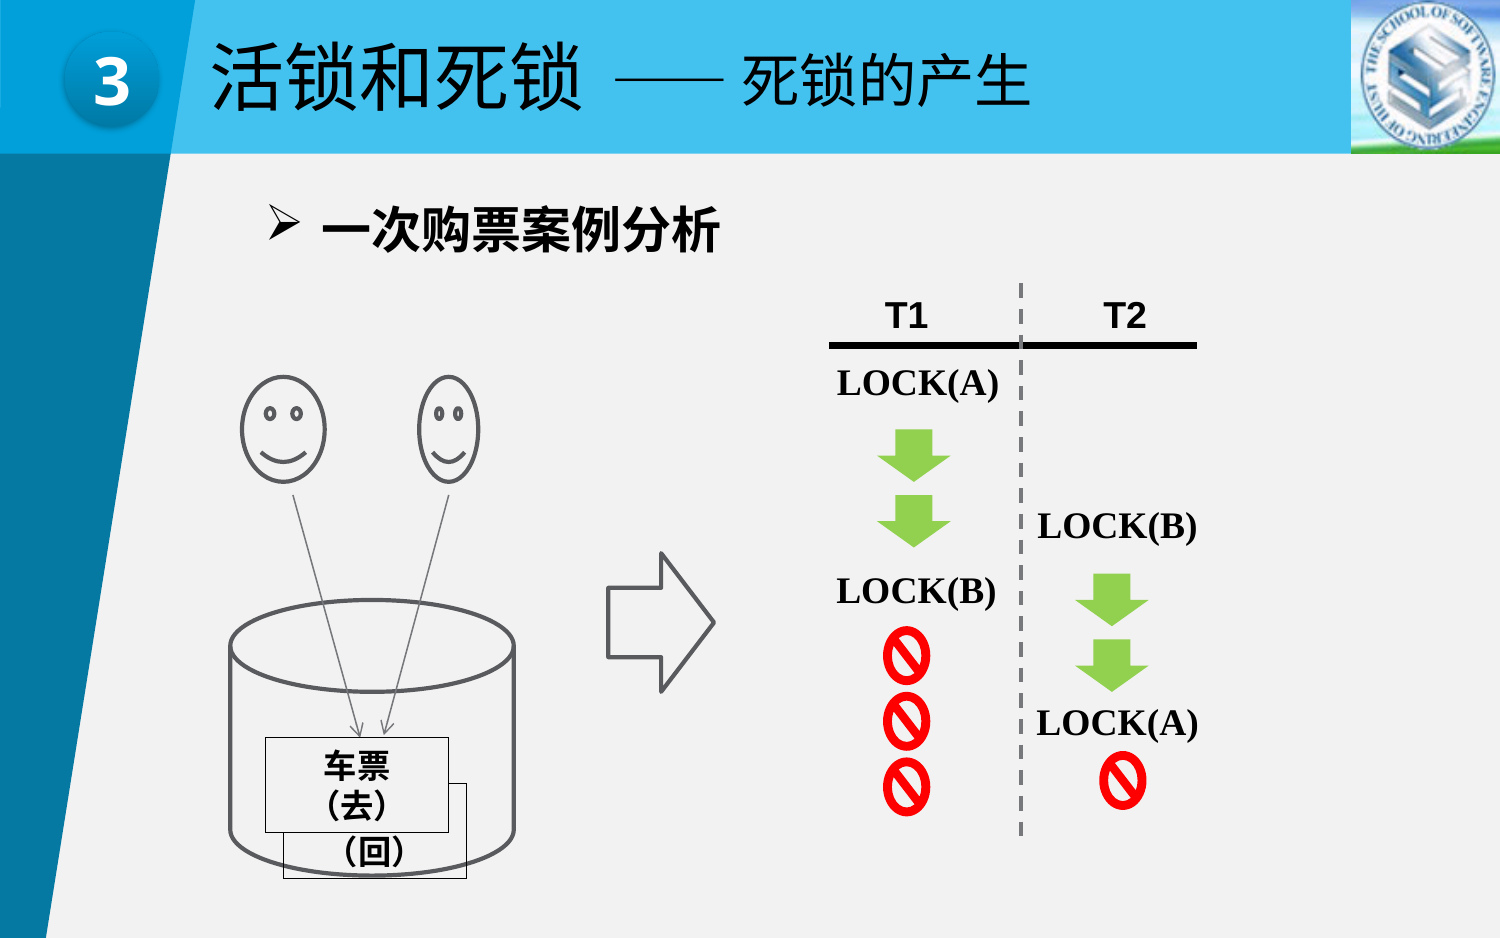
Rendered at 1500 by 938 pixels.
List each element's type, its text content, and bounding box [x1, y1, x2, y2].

text_box 3 [64, 31, 160, 127]
text_box ——死锁的产生 [609, 19, 1091, 138]
picture [1351, 0, 1500, 154]
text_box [820, 558, 1216, 752]
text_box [229, 376, 514, 876]
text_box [828, 758, 1198, 837]
text_box 活锁和死锁 [194, 0, 609, 150]
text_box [828, 283, 1198, 348]
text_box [882, 750, 1147, 817]
text_box [606, 551, 716, 694]
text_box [820, 350, 1214, 555]
text_box 一次购票案例分析 [241, 190, 744, 266]
